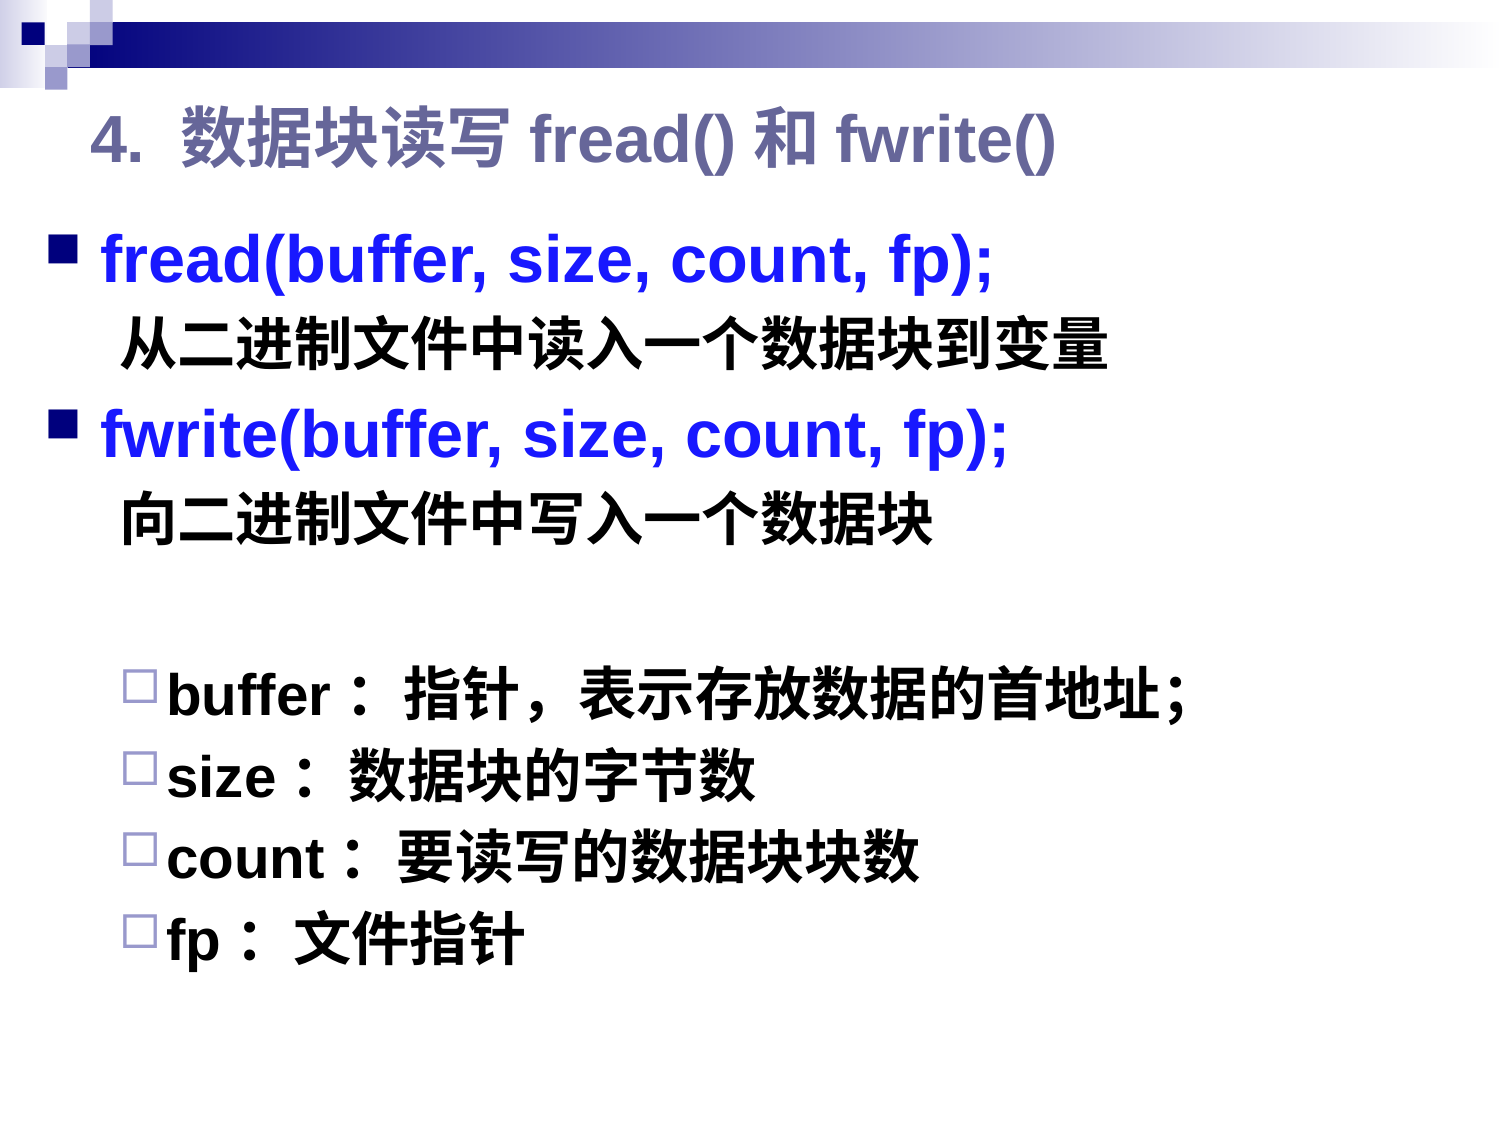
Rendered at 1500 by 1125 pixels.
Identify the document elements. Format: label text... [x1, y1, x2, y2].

title 4. 数据块读写fread()和fwrite() [75, 75, 1317, 197]
list fread(buffer, size, count, fp); 从二进制文件中读入一个数据块到变量 fwrite(buffer, size, count, fp); 向二进制文件中写入一个数据块 buffer：指针，表示存放数据的首地址； size：数据块的字节数 count：要读写的数据块块数 fp：文件指针 [29, 208, 1447, 1125]
